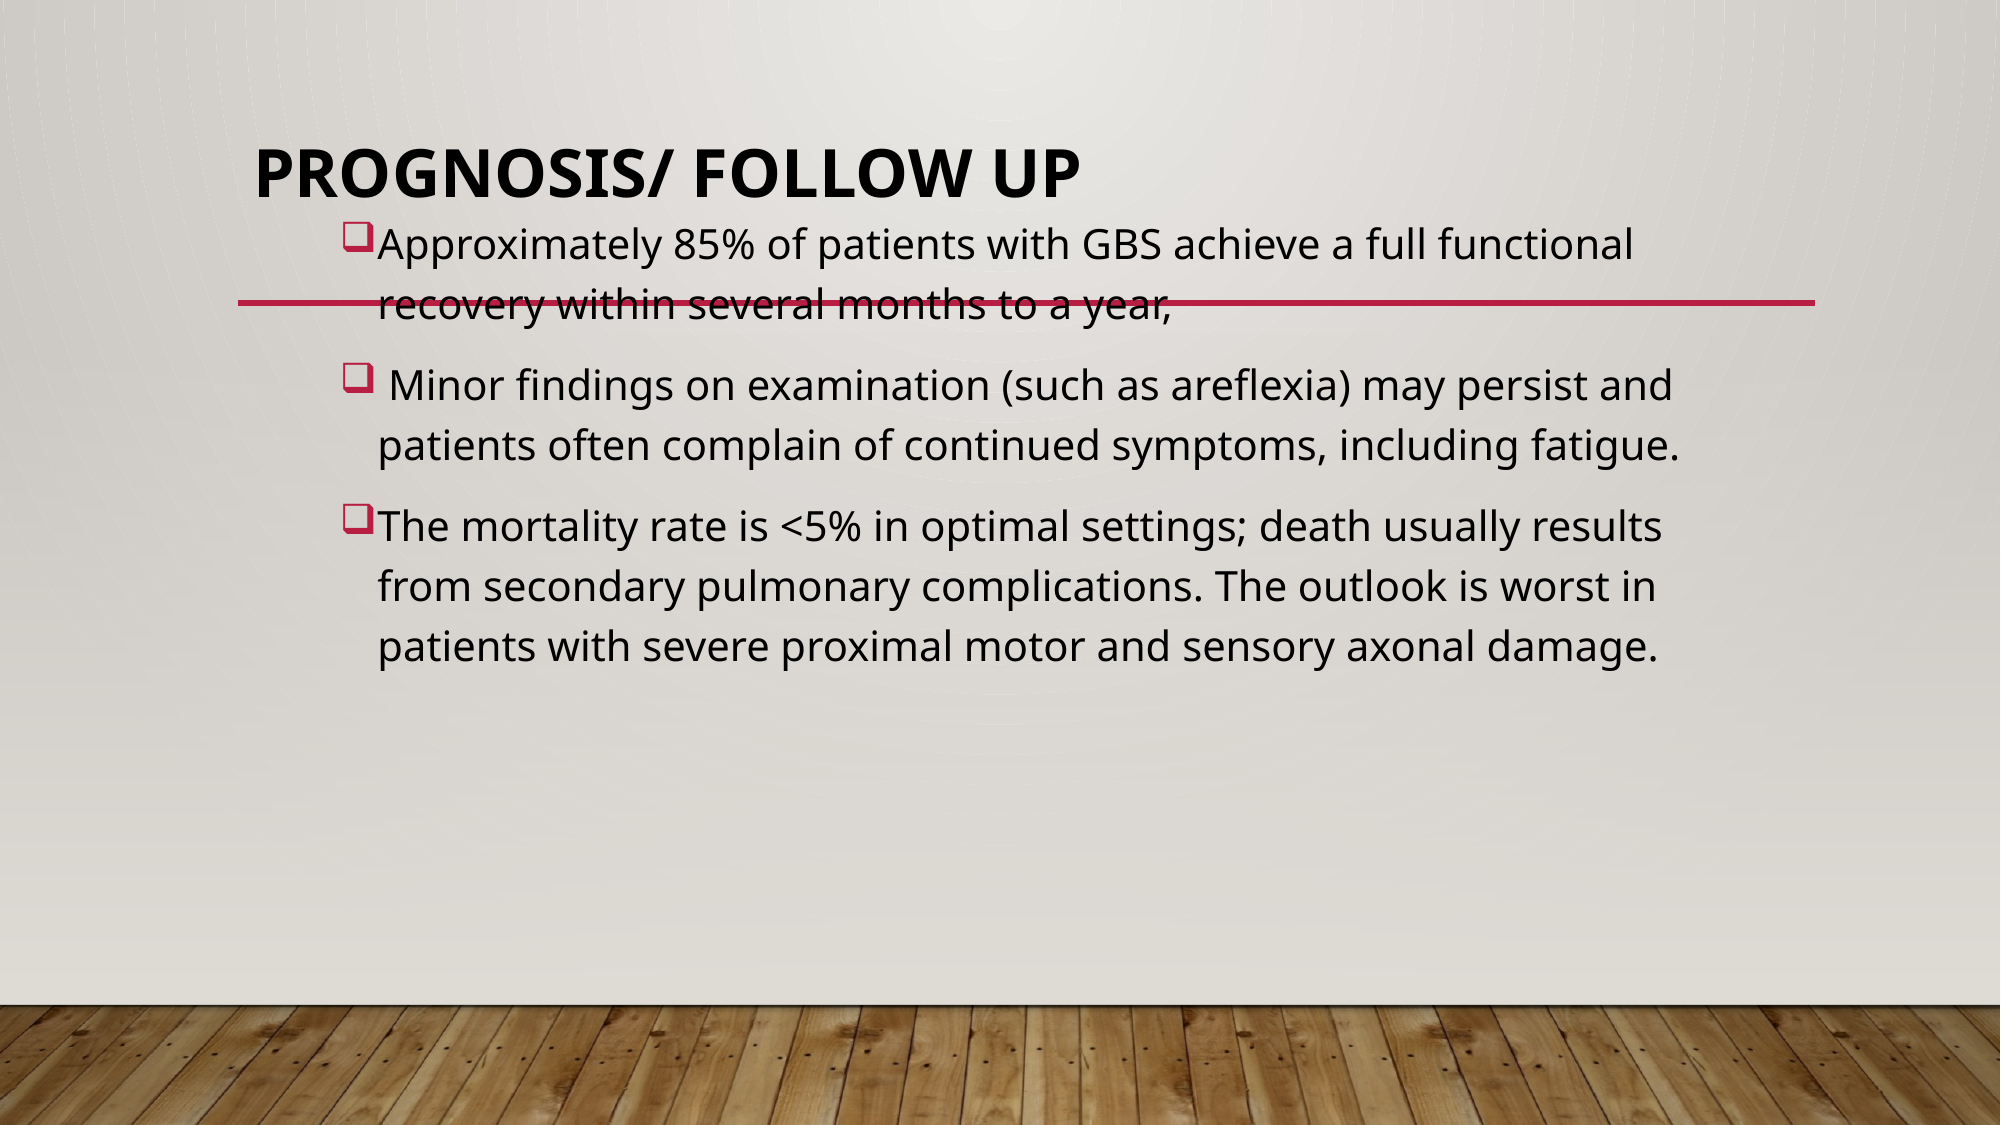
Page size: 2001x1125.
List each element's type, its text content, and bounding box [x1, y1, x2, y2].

picture [0, 1005, 2000, 1125]
title PROGNOSIS/ FOLLOW UP [238, 131, 1814, 305]
list Approximately 85% of patients with GBS achieve a full functional recovery within several months to a year, Minor findings on examination (such as areflexia) may persist and patients often complain of continued symptoms, including fatigue. The mortality rate is <5% in optimal settings; death usually results from secondary pulmonary complications. The outlook is worst in patients with severe proximal motor and sensory axonal damage. [324, 200, 1713, 1088]
